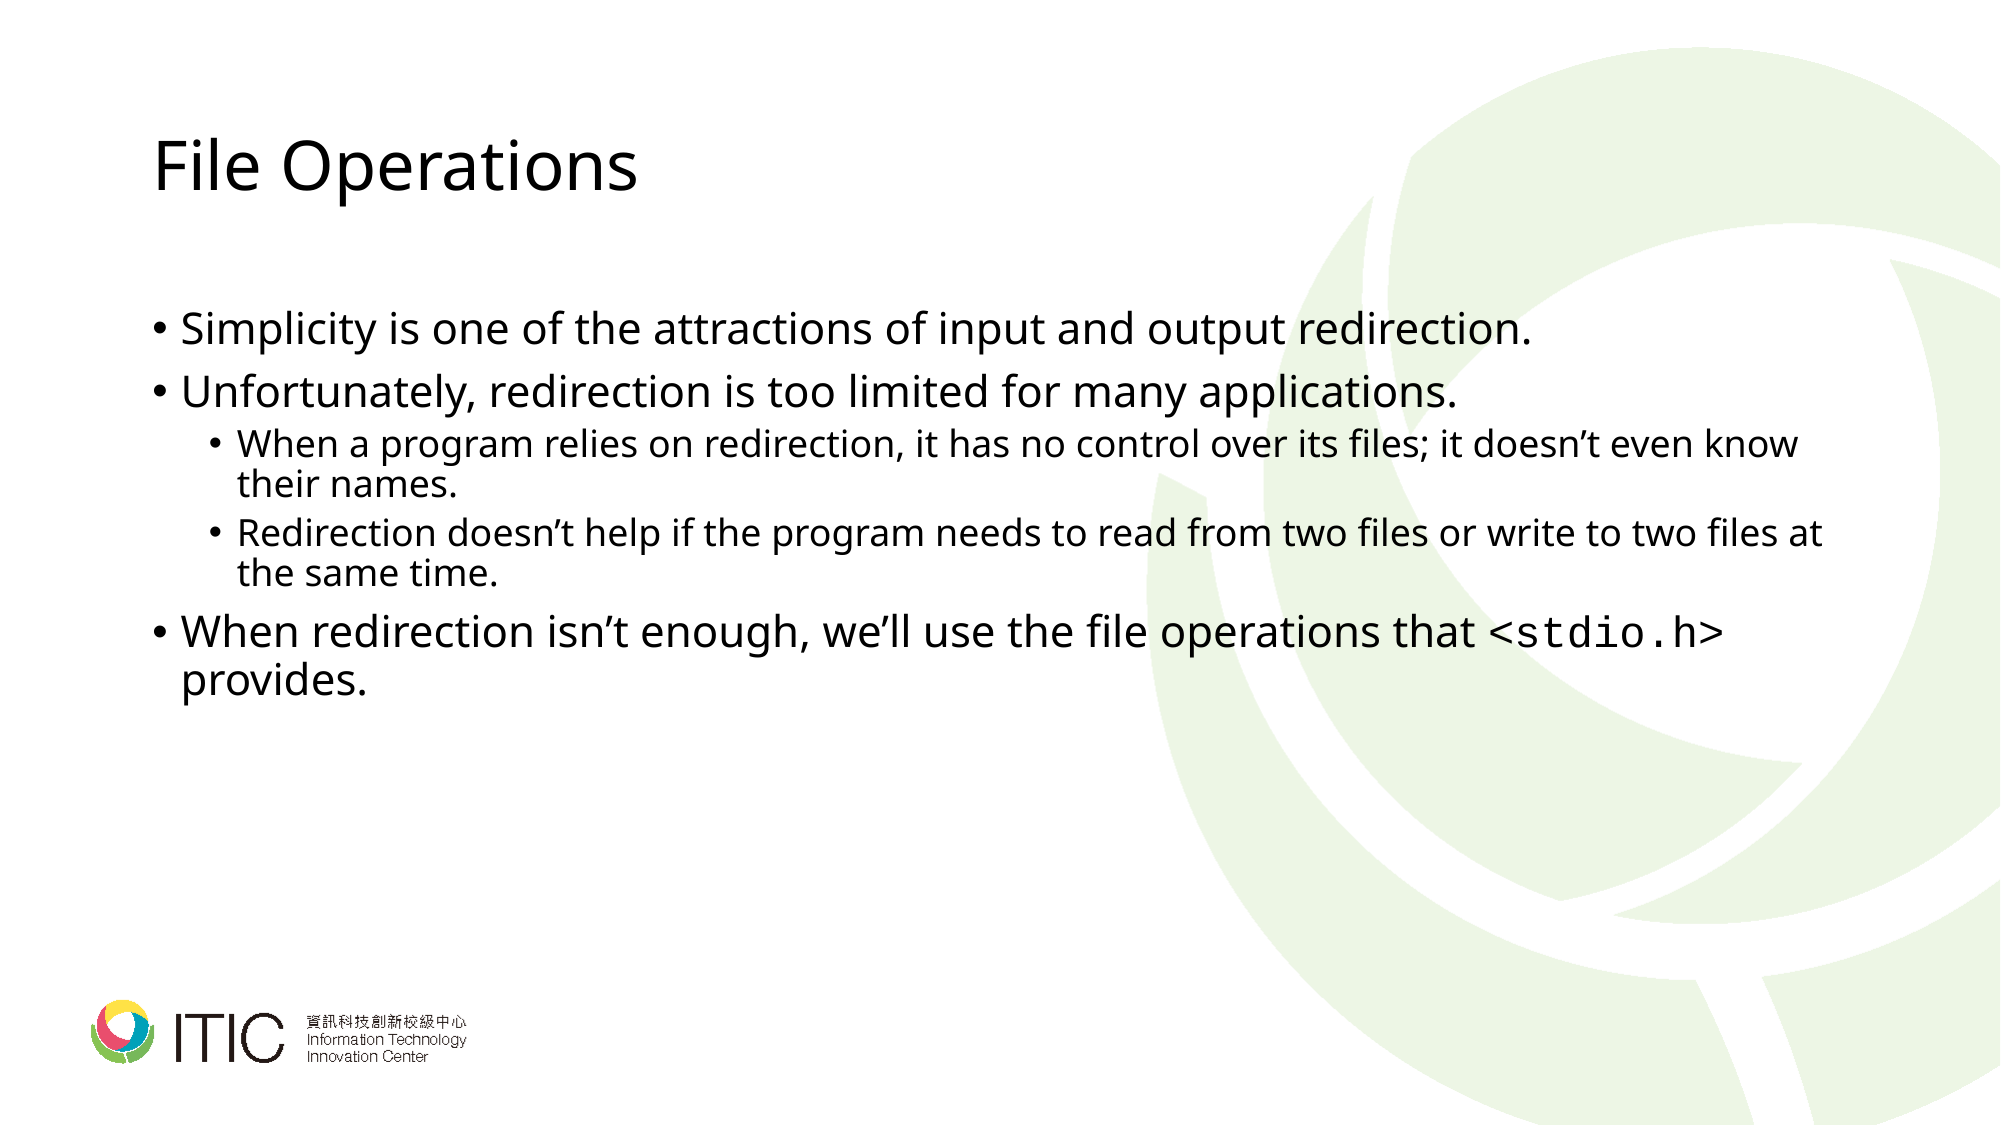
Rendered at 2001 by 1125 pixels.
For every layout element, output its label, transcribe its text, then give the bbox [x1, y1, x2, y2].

title File Operations [137, 59, 1863, 278]
list Simplicity is one of the attractions of input and output redirection. Unfortunately, redirection is too limited for many applications. When a program relies on redirection, it has no control over its files; it doesn’t even know their names. Redirection doesn’t help if the program needs to read from two files or write to two files at the same time. When redirection isn’t enough, we’ll use the file operations that <stdio.h> provides. [137, 299, 1863, 1014]
picture [0, 0, 2001, 1125]
